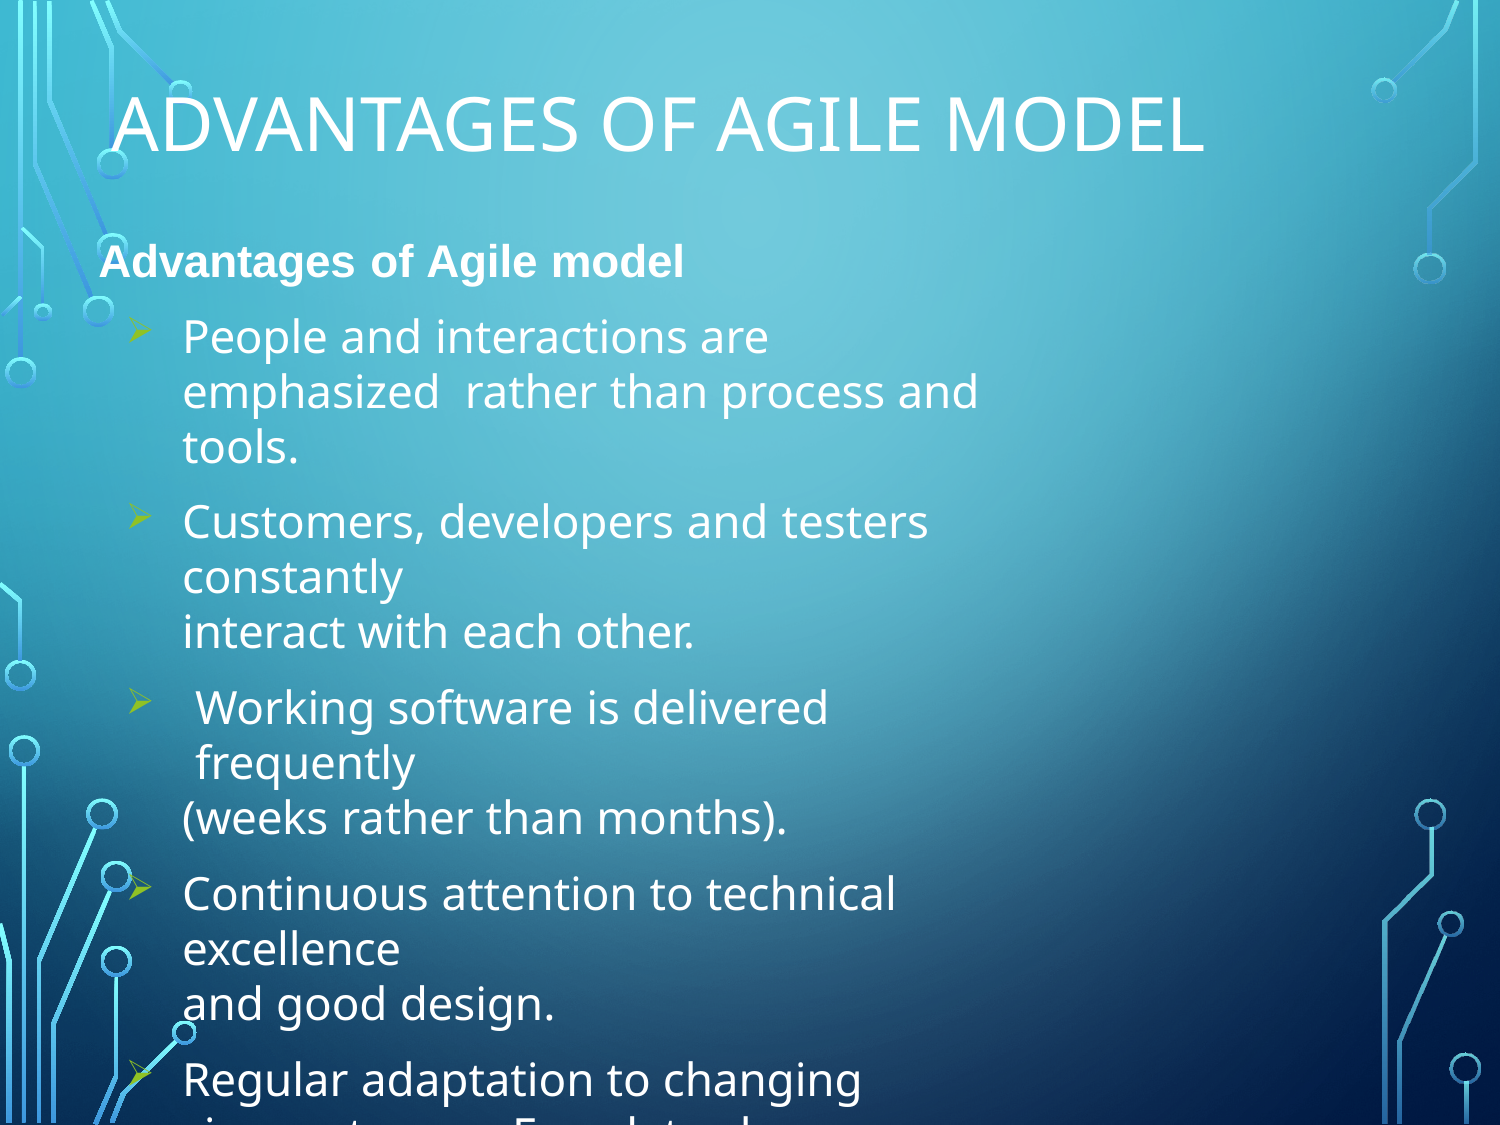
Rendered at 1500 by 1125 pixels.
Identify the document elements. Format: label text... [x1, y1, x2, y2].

text_box Advantages of Agile model People and interactions are emphasized rather than process and tools. Customers, developers and testers constantly interact with each other. Working software is delivered frequently (weeks rather than months). Continuous attention to technical excellence and good design. Regular adaptation to changing circumstances. Even late changes in requirements are welcomed. [96, 249, 1115, 1125]
title Advantages of agile model [96, 5, 1315, 249]
